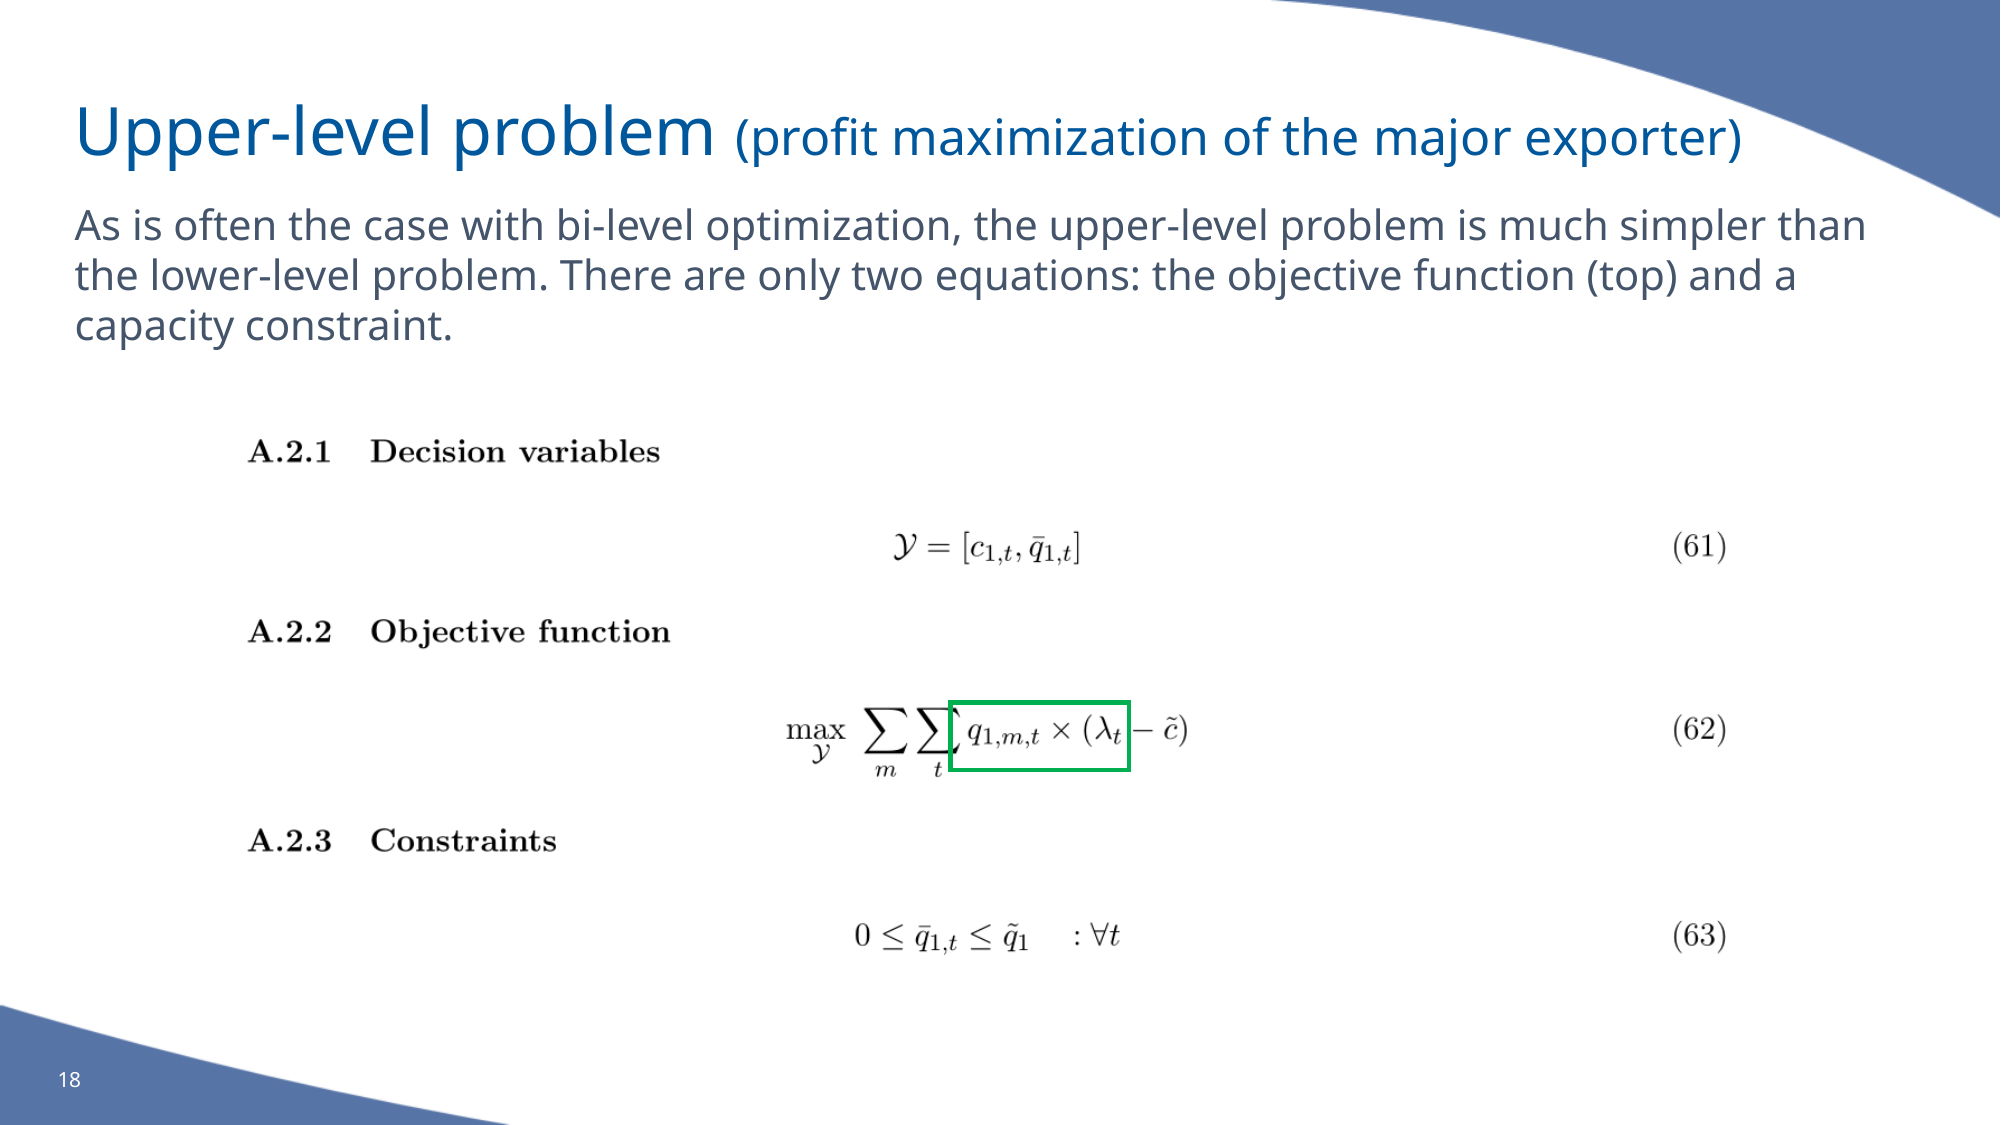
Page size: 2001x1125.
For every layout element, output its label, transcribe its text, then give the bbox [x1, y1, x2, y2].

text_box [59, 354, 1797, 913]
text_box As is often the case with bi-level optimization, the upper-level problem is much simpler than the lower-level problem. There are only two equations: the objective function (top) and a capacity constraint. [59, 191, 1918, 354]
slide_number 18 [42, 1042, 493, 1102]
title Upper-level problem (profit maximization of the major exporter) [59, 43, 1863, 191]
picture [226, 419, 1774, 986]
